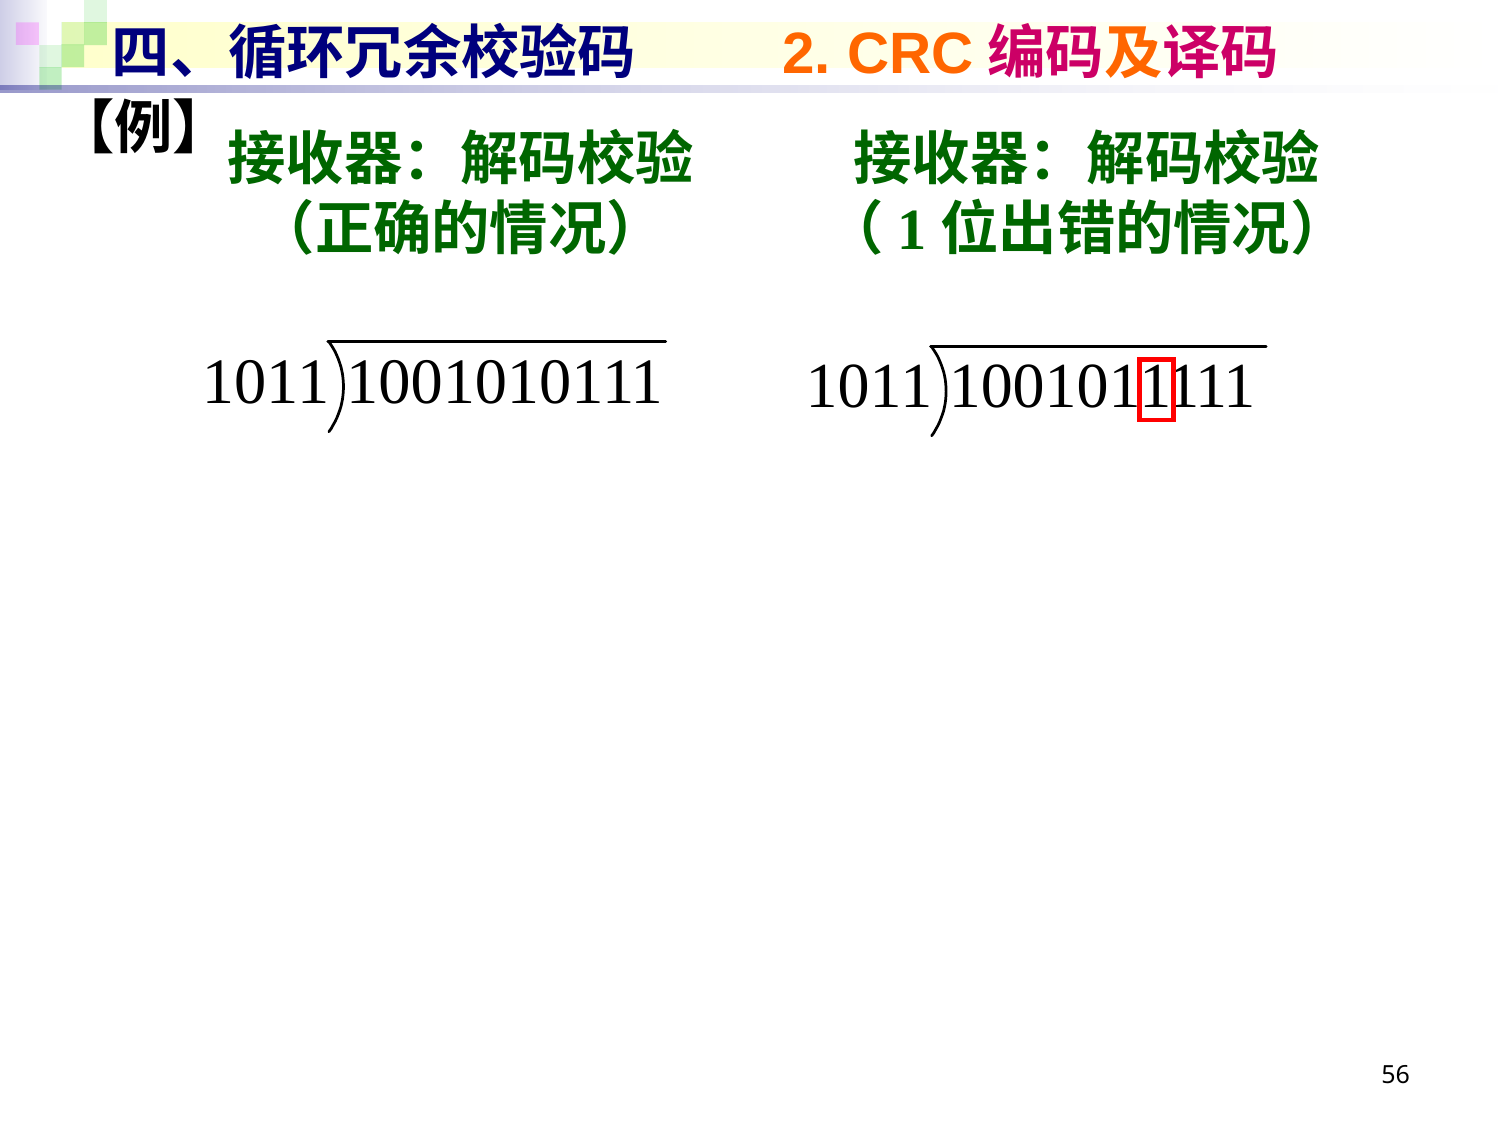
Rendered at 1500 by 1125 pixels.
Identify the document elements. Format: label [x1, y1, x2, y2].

slide_number [1074, 1024, 1426, 1101]
list [40, 82, 1448, 173]
text_box [147, 113, 1400, 531]
title [96, 6, 1448, 82]
